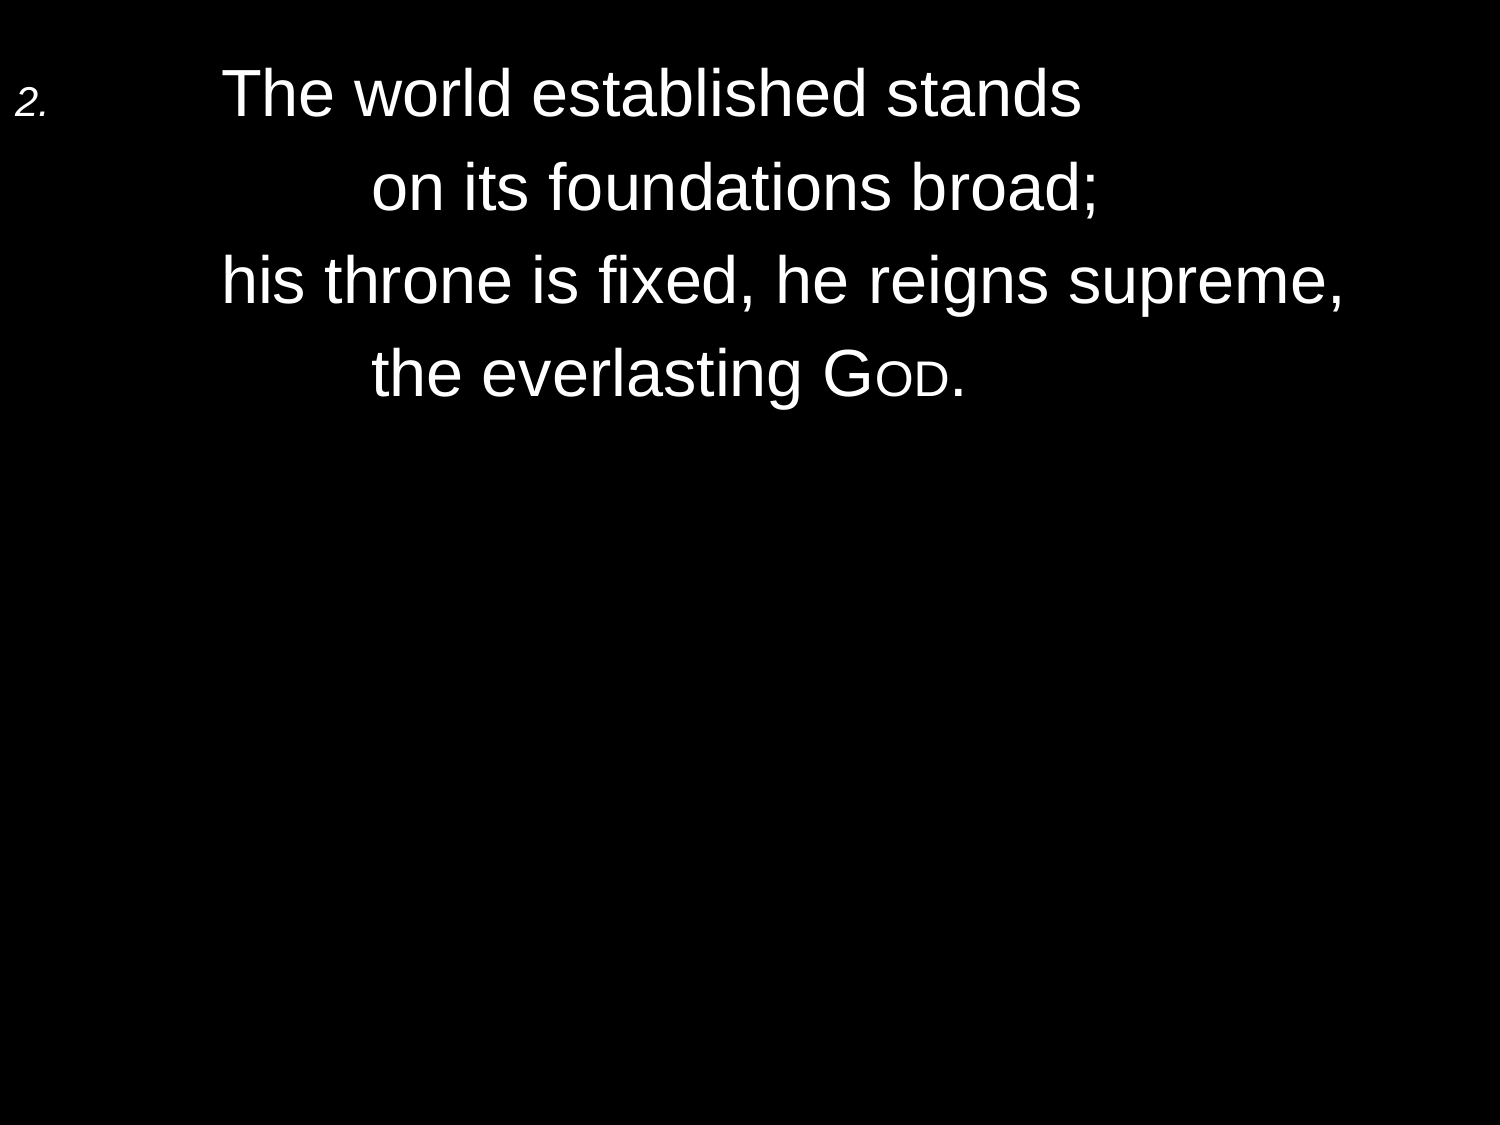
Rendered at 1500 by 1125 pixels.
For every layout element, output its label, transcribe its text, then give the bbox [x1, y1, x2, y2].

list 2. The world established stands on its foundations broad; his throne is fixed, he reigns supreme, the everlasting God. [0, 42, 1500, 1047]
